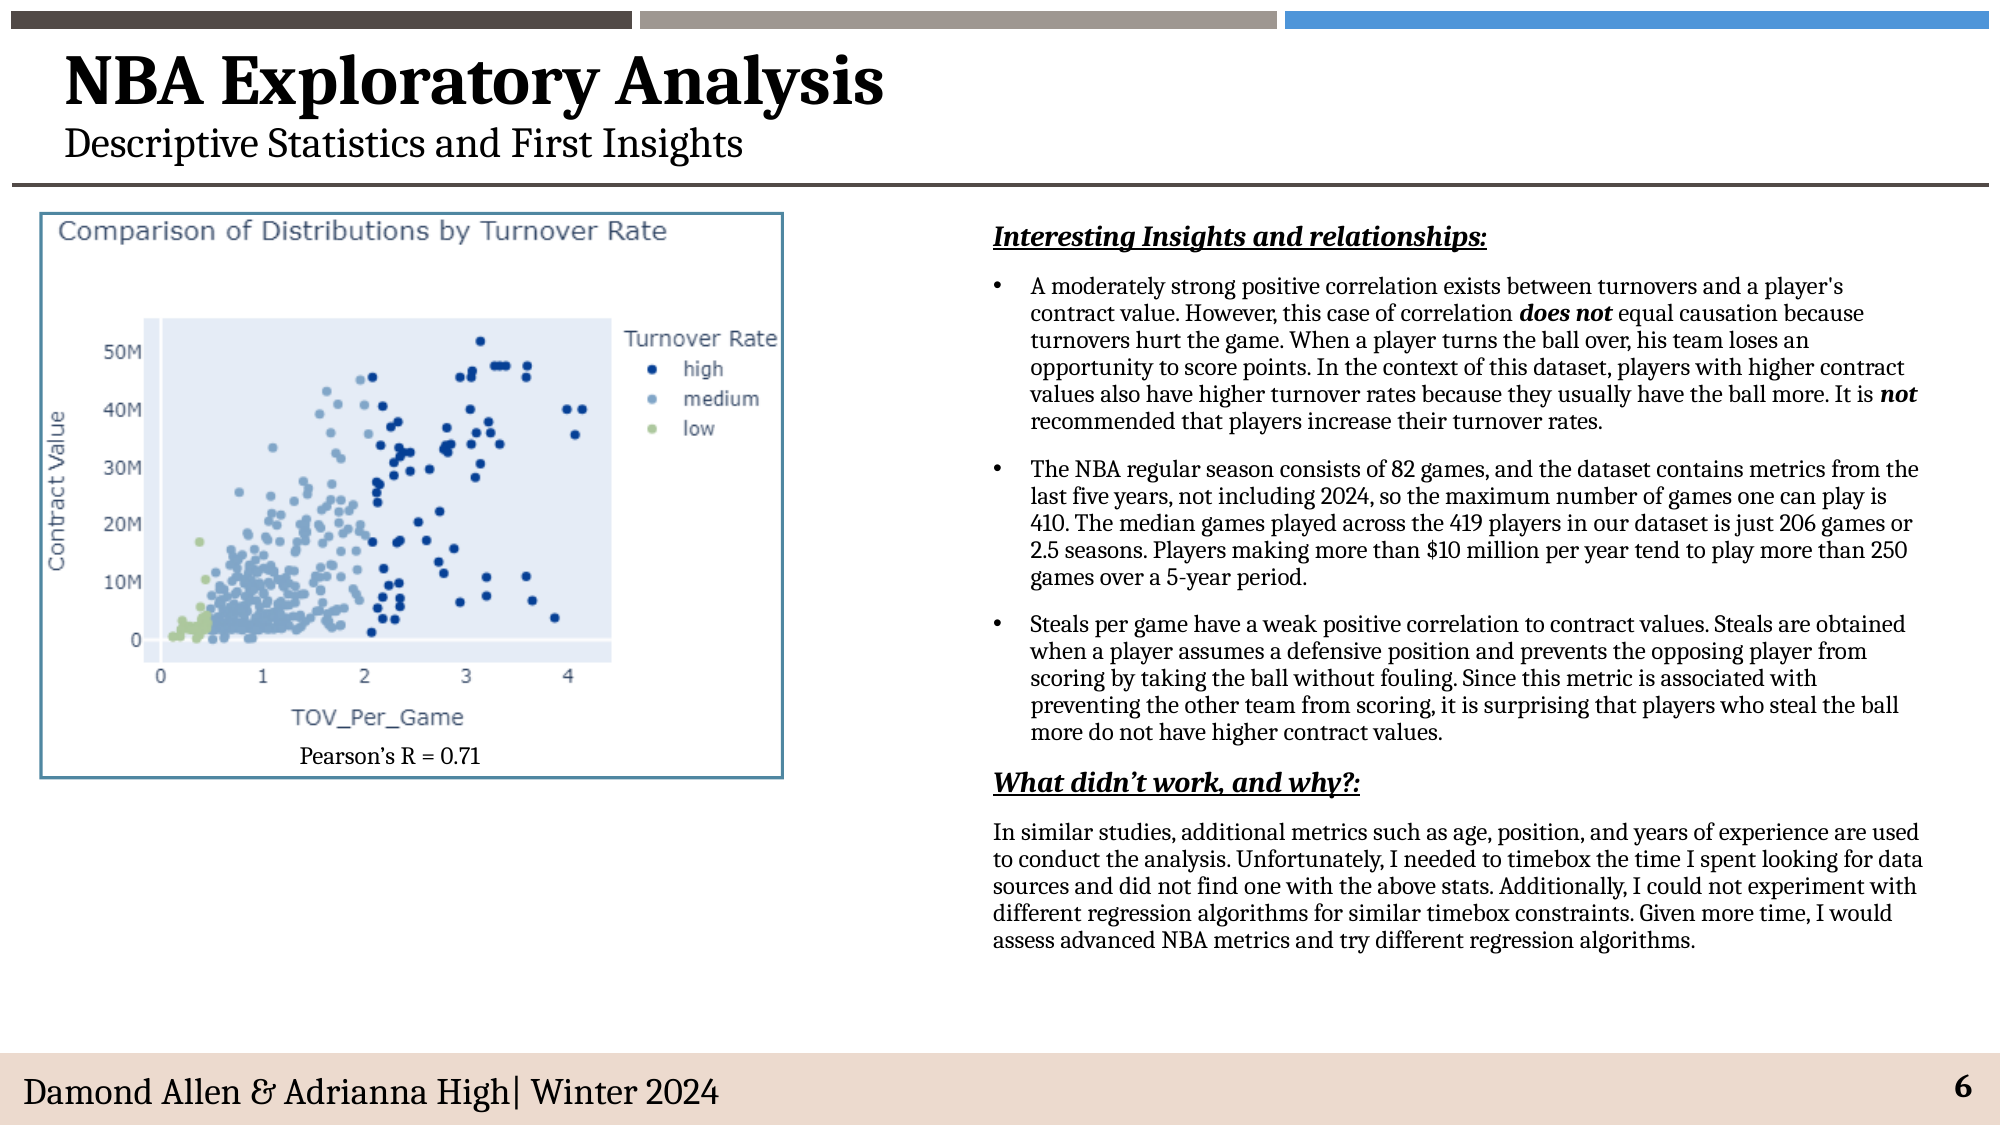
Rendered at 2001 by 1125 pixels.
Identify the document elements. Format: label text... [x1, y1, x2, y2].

text_box [11, 11, 632, 29]
slide_number 6 [1895, 1054, 1988, 1115]
list Interesting Insights and relationships: A moderately strong positive correlation exists between turnovers and a player's contract value. However, this case of correlation does not equal causation because turnovers hurt the game. When a player turns the ball over, his team loses an opportunity to score points. In the context of this dataset, players with higher contract values also have higher turnover rates because they usually have the ball more. It is not recommended that players increase their turnover rates. The NBA regular season consists of 82 games, and the dataset contains metrics from the last five years, not including 2024, so the maximum number of games one can play is 410. The median games played across the 419 players in our dataset is just 206 games or 2.5 seasons. Players making more than $10 million per year tend to play more than 250 games over a 5-year period. Steals per game have a weak positive correlation to contract values. Steals are obtained when a player assumes a defensive position and prevents the opposing player from scoring by taking the ball without fouling. Since this metric is associated with preventing the other team from scoring, it is surprising that players who steal the ball more do not have higher contract values. What didn’t work, and why?: In similar studies, additional metrics such as age, position, and years of experience are used to conduct the analysis. Unfortunately, I needed to timebox the time I spent looking for data sources and did not find one with the above stats. Additionally, I could not experiment with different regression algorithms for similar timebox constraints. Given more time, I would assess advanced NBA metrics and try different regression algorithms. [41, 213, 1946, 1044]
text_box [39, 212, 784, 779]
text_box [640, 11, 1277, 29]
text_box [1285, 11, 1989, 29]
text_box Damond Allen & Adrianna High| Winter 2024 [0, 1053, 2000, 1125]
title NBA Exploratory Analysis Descriptive Statistics and First Insights [49, 34, 1988, 175]
picture [40, 212, 783, 733]
